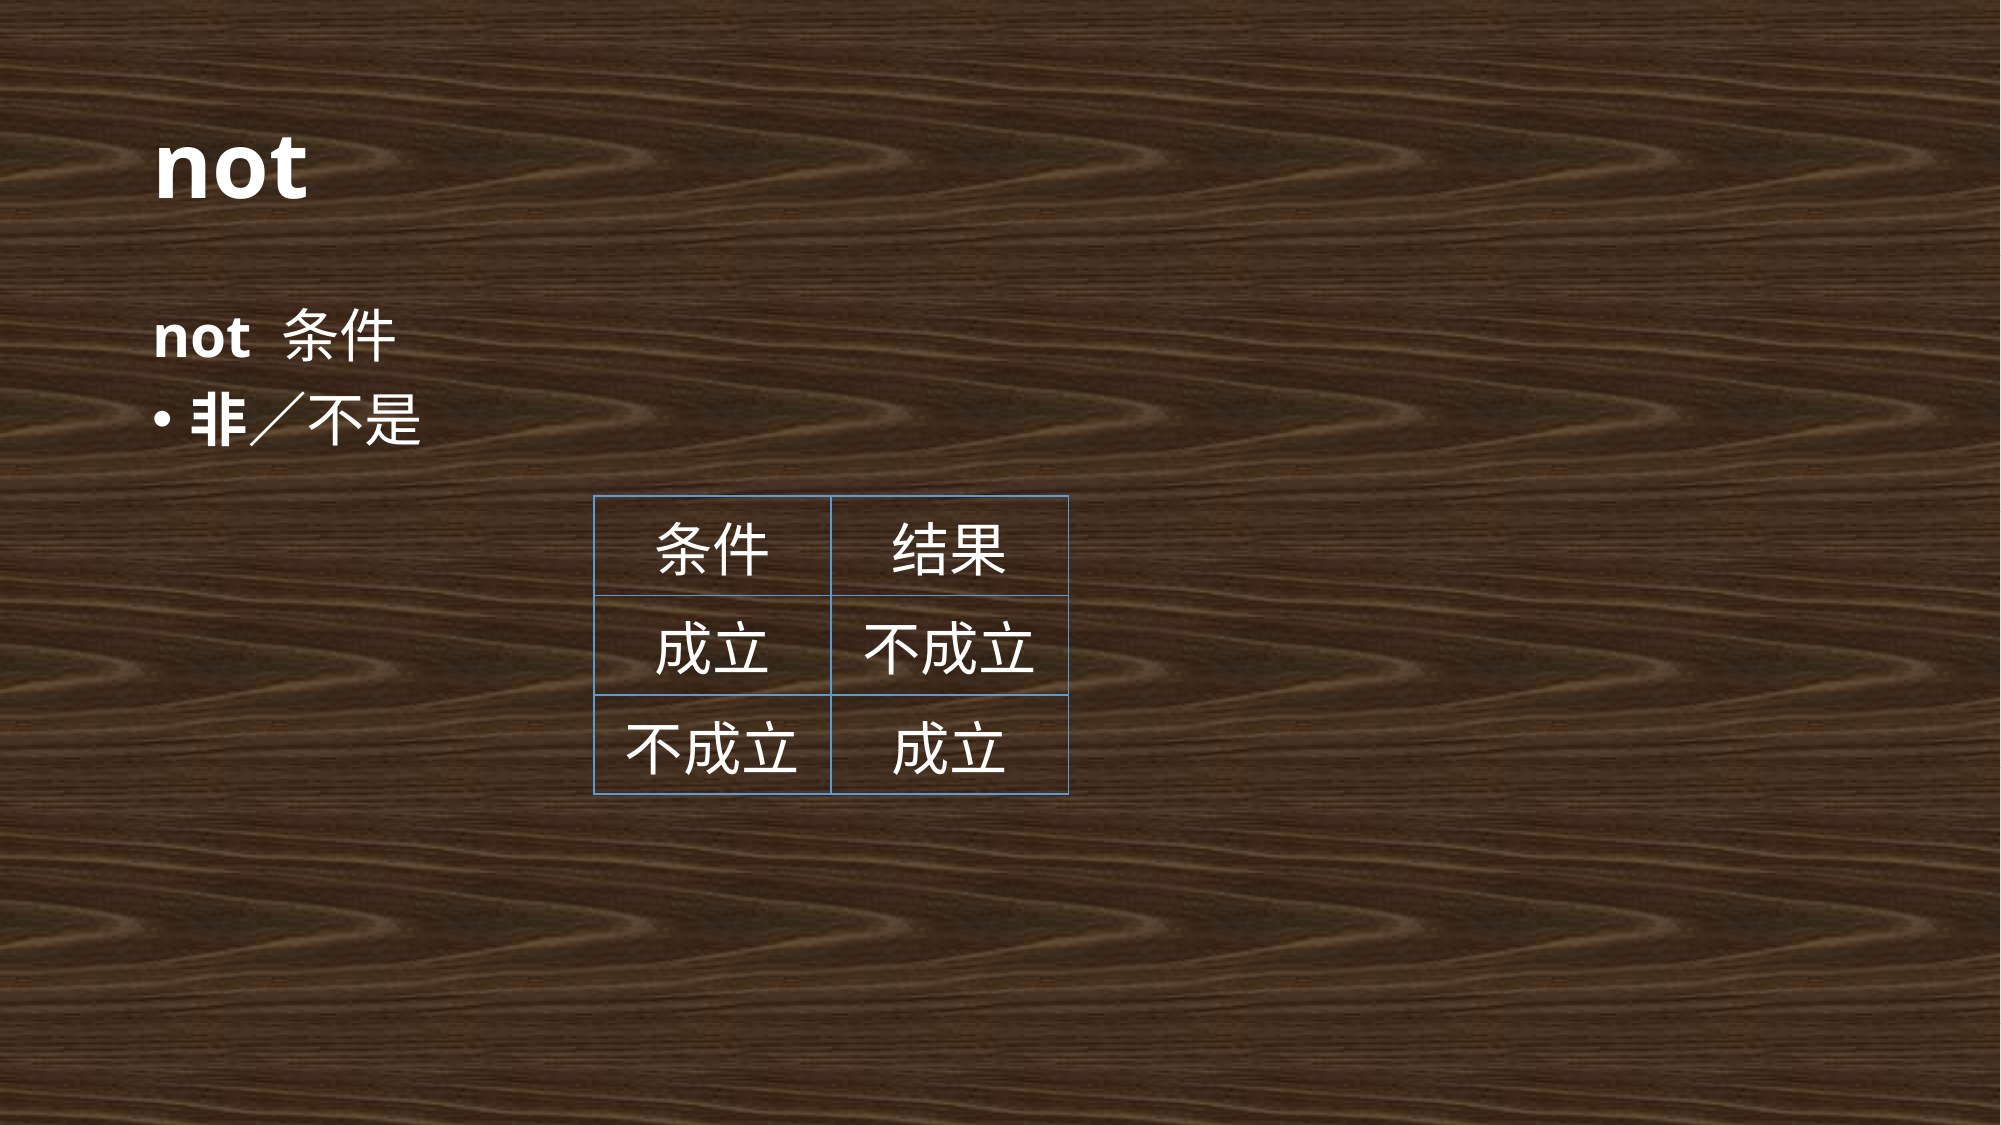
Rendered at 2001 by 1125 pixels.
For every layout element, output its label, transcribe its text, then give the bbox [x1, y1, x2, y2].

table_cell 不成立 [595, 696, 830, 793]
table_cell 不成立 [832, 596, 1068, 694]
table_header 条件 [595, 497, 830, 595]
table_cell 成立 [832, 696, 1068, 793]
list not 条件 非／不是 [137, 299, 1863, 1014]
table_cell 成立 [595, 596, 830, 694]
picture [0, 0, 2001, 1125]
table_header 结果 [832, 497, 1068, 595]
title not [137, 59, 1863, 278]
